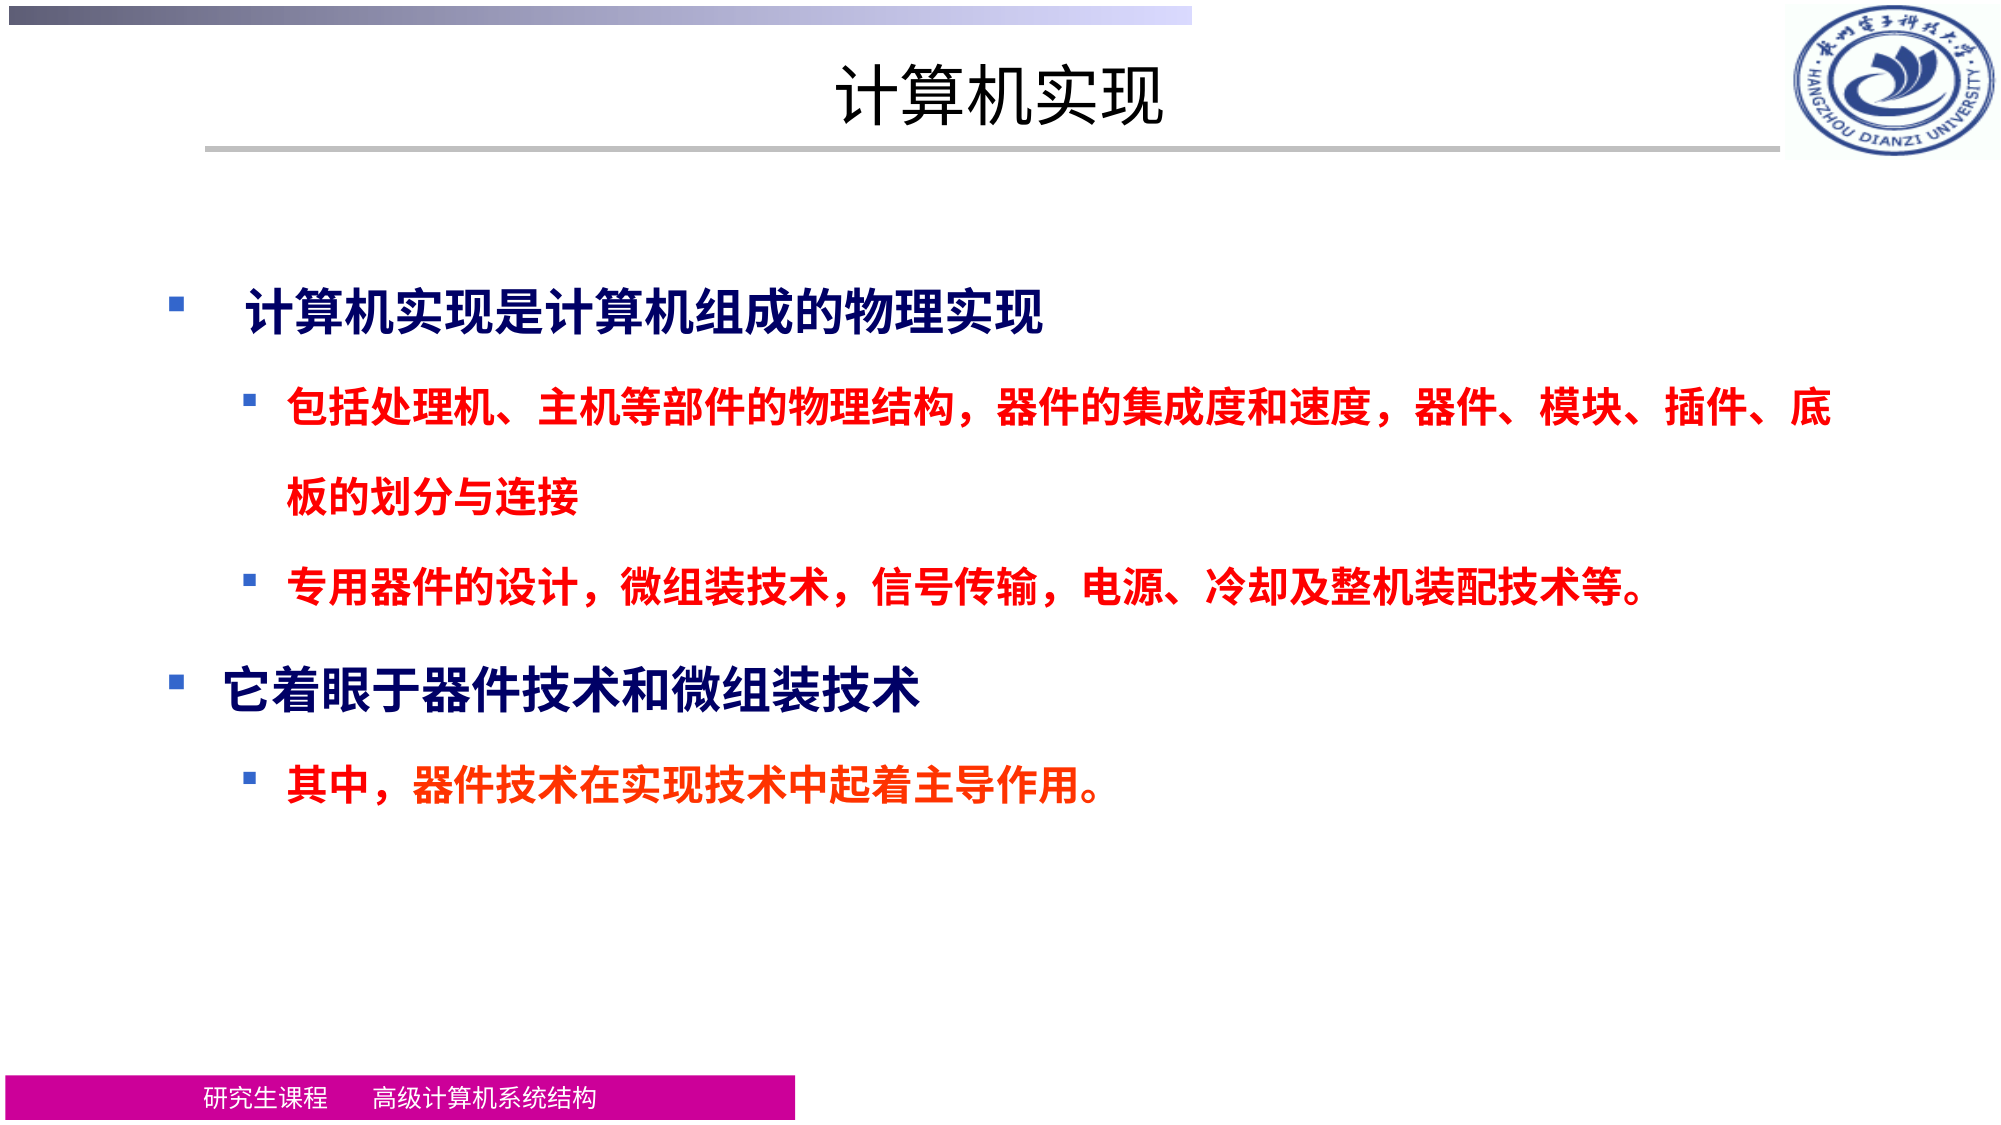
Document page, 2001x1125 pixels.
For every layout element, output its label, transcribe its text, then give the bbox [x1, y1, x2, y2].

title 计算机实现 [150, 31, 1850, 156]
picture [1785, 4, 2000, 160]
list 计算机实现是计算机组成的物理实现 包括处理机、主机等部件的物理结构，器件的集成度和速度，器件、模块、插件、底板的划分与连接 专用器件的设计，微组装技术，信号传输，电源、冷却及整机装配技术等。 它着眼于器件技术和微组装技术 其中，器件技术在实现技术中起着主导作用。 [150, 224, 1850, 1000]
